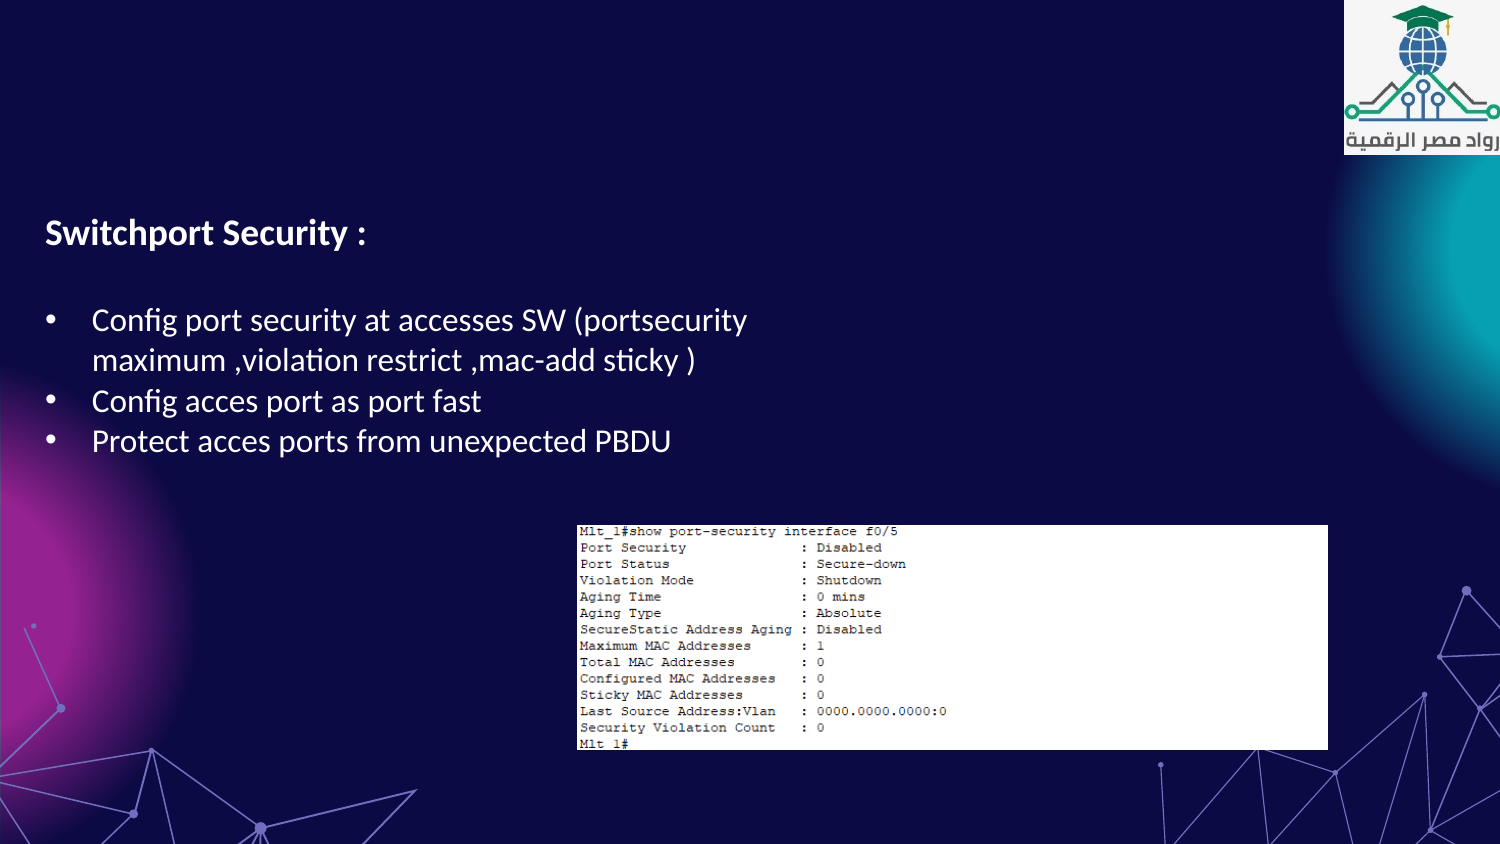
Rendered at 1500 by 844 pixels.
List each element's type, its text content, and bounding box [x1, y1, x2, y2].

picture [1344, 0, 1500, 156]
picture [576, 525, 1328, 751]
subtitle Switchport Security : Config port security at accesses SW (portsecurity maximum ,violation restrict ,mac-add sticky ) Config acces port as port fast Protect acces ports from unexpected PBDU [30, 48, 953, 527]
